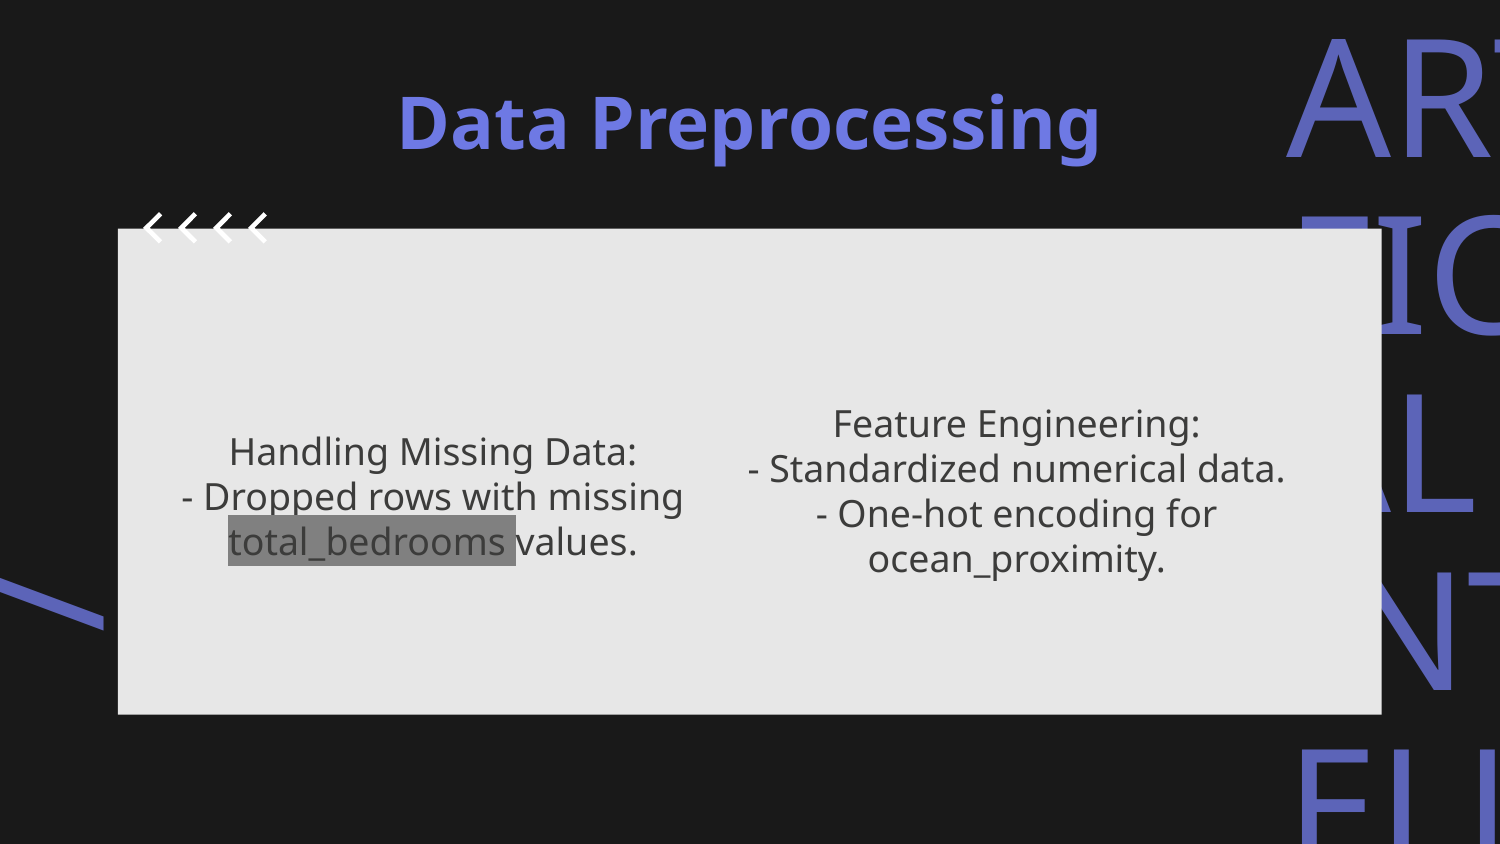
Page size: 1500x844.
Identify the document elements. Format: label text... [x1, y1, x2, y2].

title Data Preprocessing [118, 72, 1382, 167]
title Handling Missing Data: - Dropped rows with missing total_bedrooms values. [101, 398, 731, 592]
title Feature Engineering: - Standardized numerical data. - One-hot encoding for ocean_proximity. [731, 387, 1303, 592]
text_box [142, 211, 268, 244]
